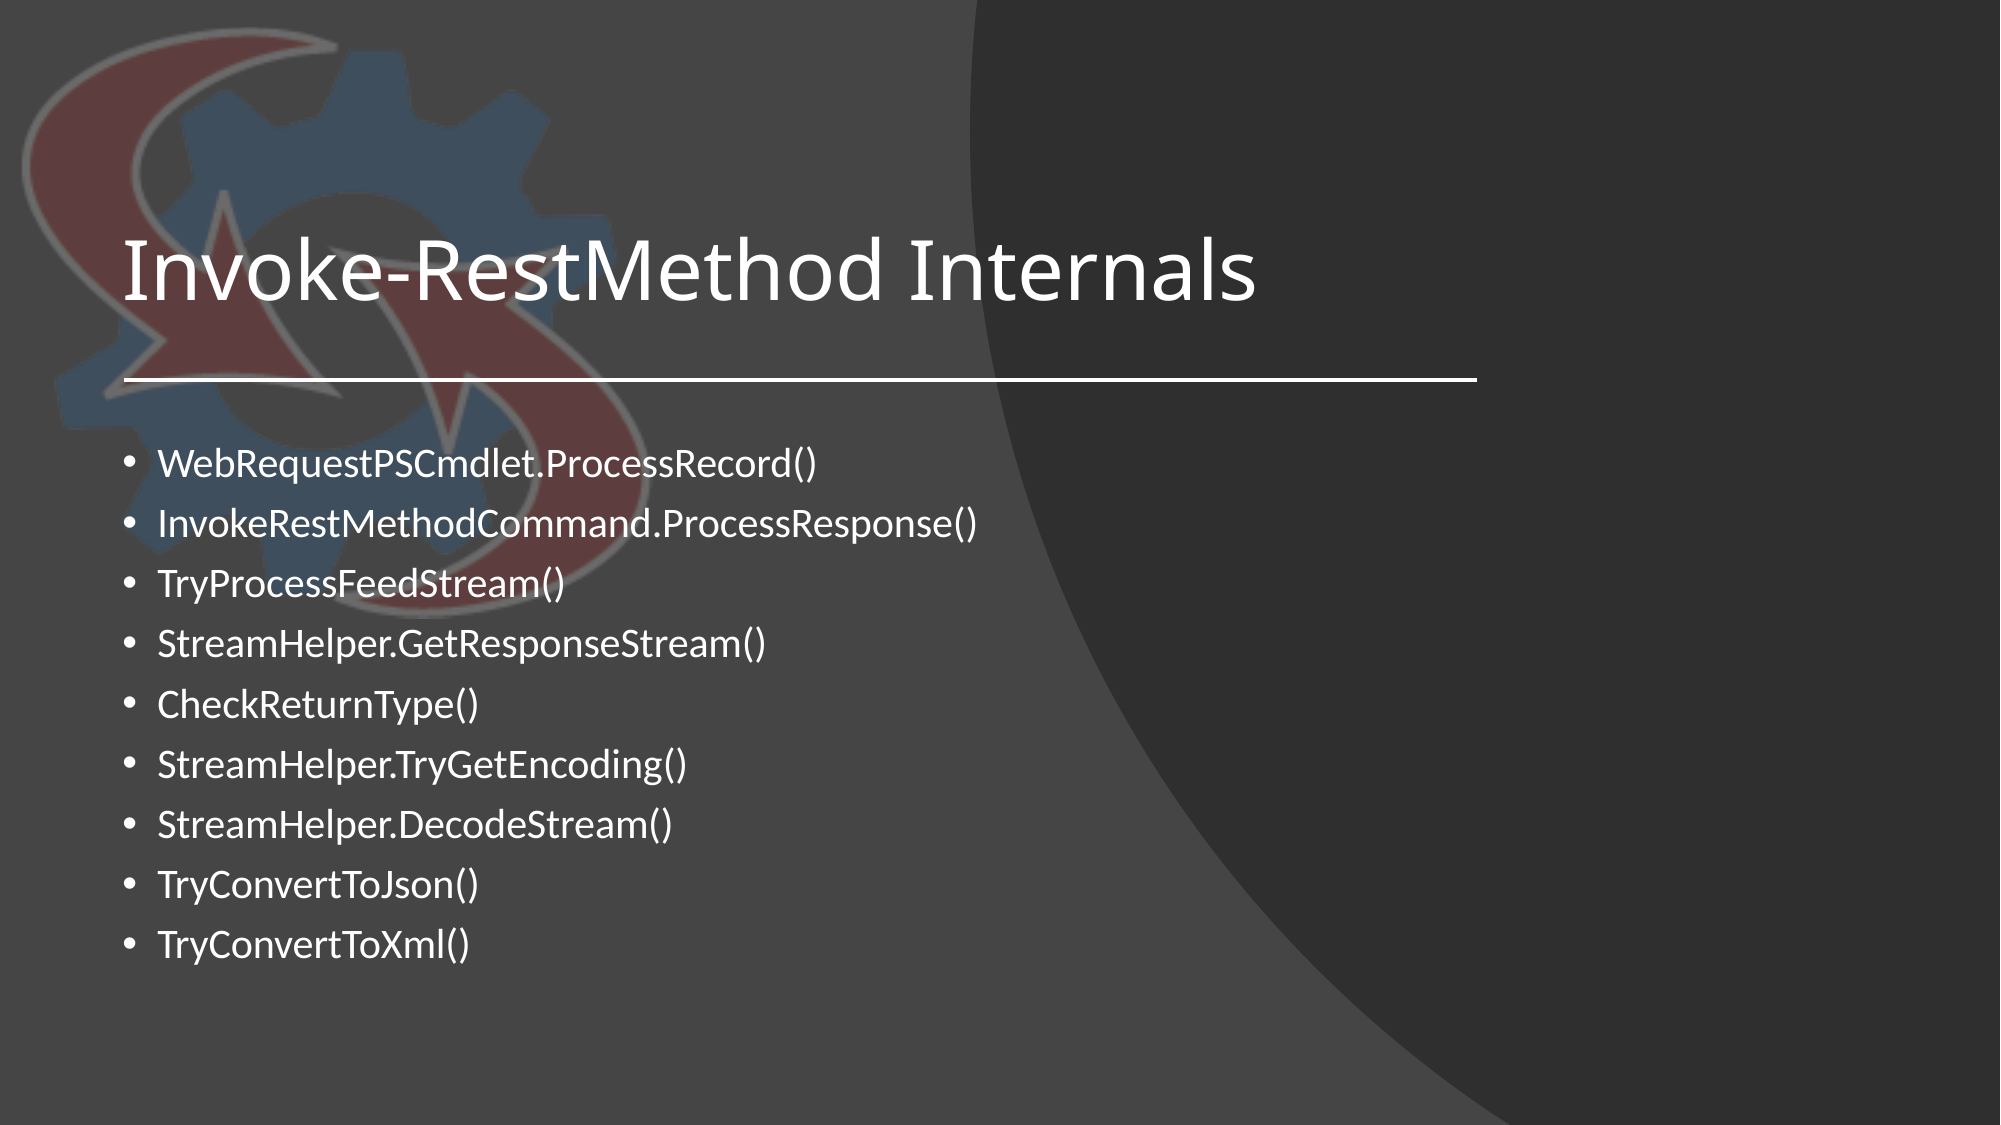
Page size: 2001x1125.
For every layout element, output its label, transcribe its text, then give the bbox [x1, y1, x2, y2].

title Invoke-RestMethod Internals [107, 59, 1586, 327]
list WebRequestPSCmdlet.ProcessRecord() InvokeRestMethodCommand.ProcessResponse() TryProcessFeedStream() StreamHelper.GetResponseStream() CheckReturnType() StreamHelper.TryGetEncoding() StreamHelper.DecodeStream() TryConvertToJson() TryConvertToXml() [107, 433, 1586, 980]
text_box [971, 0, 2000, 1125]
